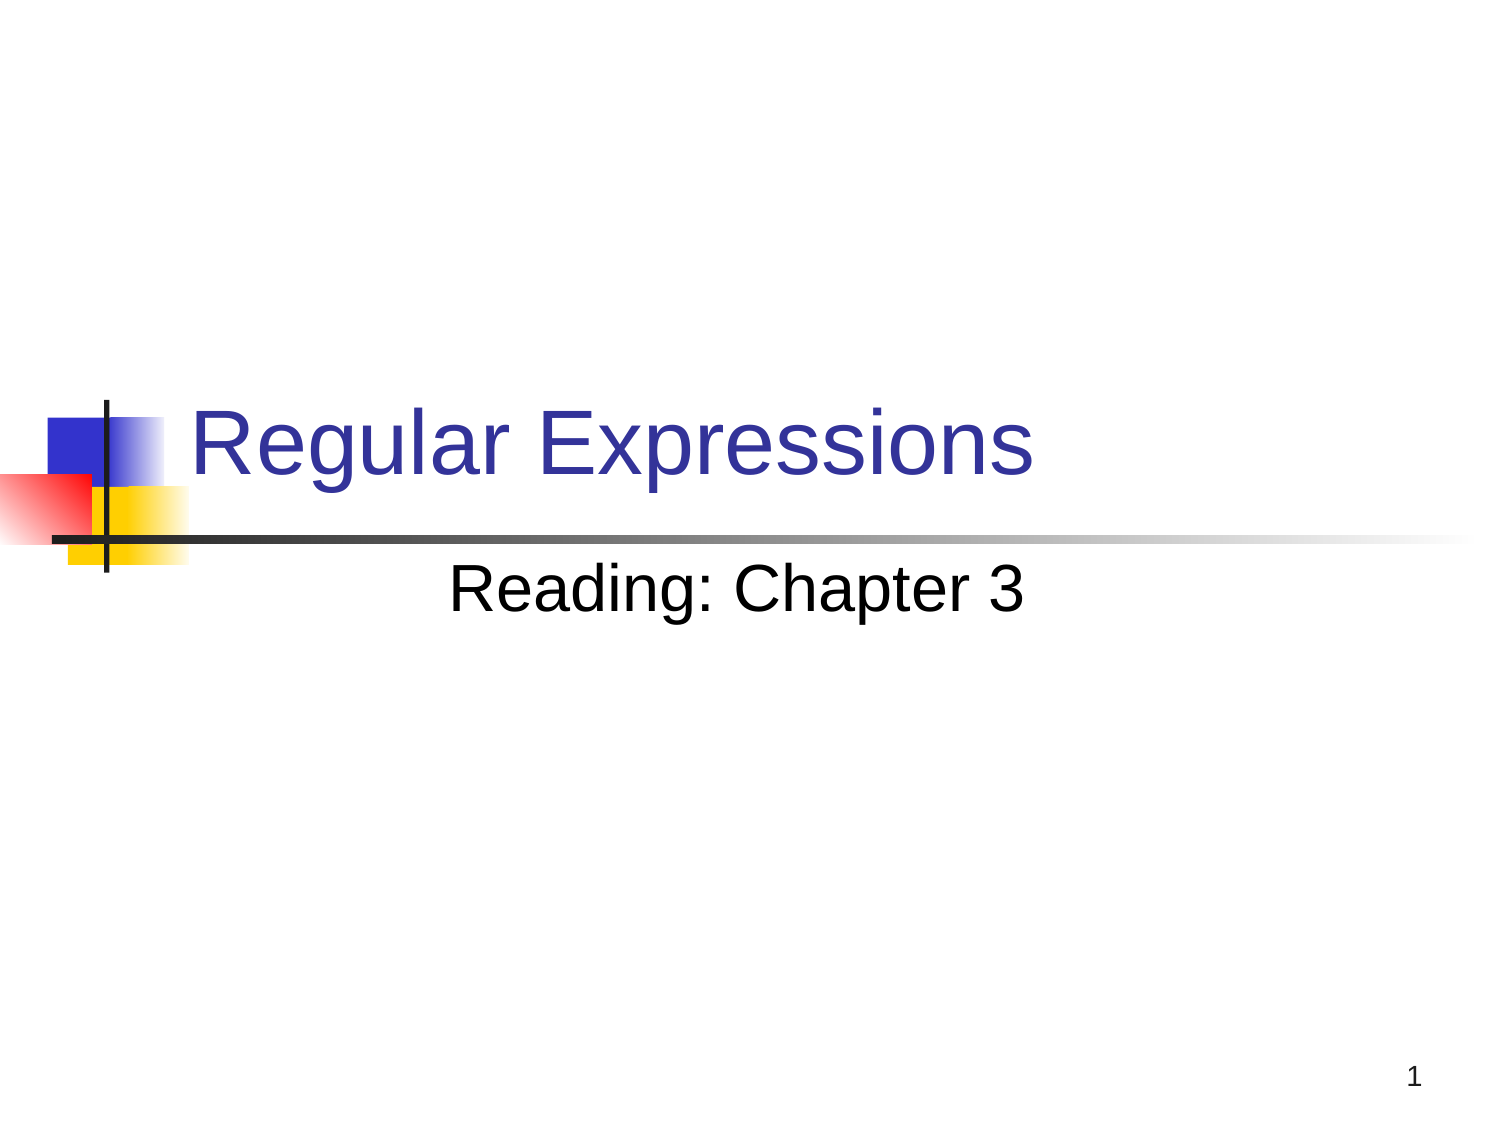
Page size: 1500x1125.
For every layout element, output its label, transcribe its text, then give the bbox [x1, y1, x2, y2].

subtitle Reading: Chapter 3 [212, 537, 1263, 825]
slide_number 1 [1124, 1024, 1438, 1101]
title Regular Expressions [174, 312, 1450, 500]
